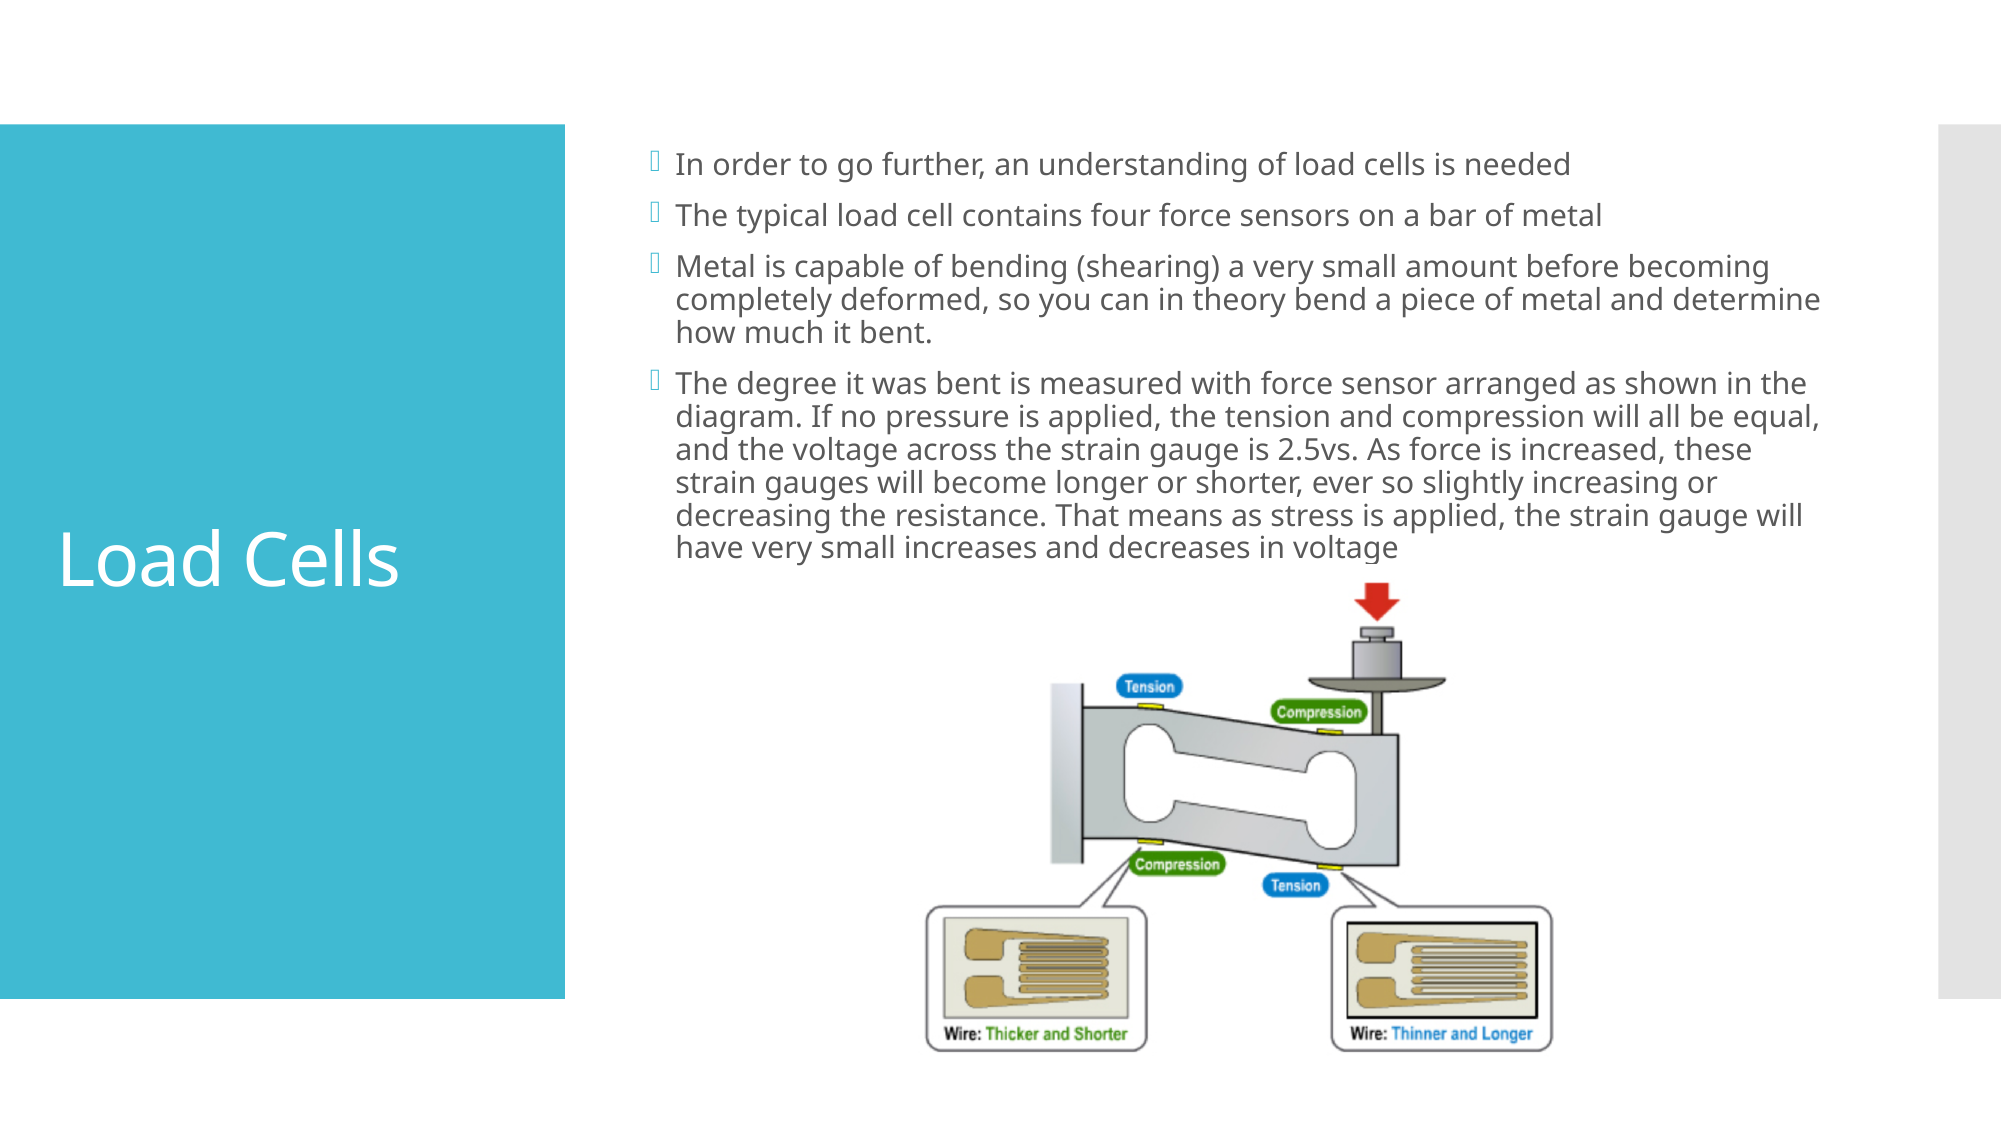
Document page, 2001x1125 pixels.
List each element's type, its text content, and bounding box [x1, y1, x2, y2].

picture [891, 564, 1624, 1066]
list In order to go further, an understanding of load cells is needed The typical load cell contains four force sensors on a bar of metal Metal is capable of bending (shearing) a very small amount before becoming completely deformed, so you can in theory bend a piece of metal and determine how much it bent. The degree it was bent is measured with force sensor arranged as shown in the diagram. If no pressure is applied, the tension and compression will all be equal, and the voltage across the strain gauge is 2.5vs. As force is increased, these strain gauges will become longer or shorter, ever so slightly increasing or decreasing the resistance. That means as stress is applied, the strain gauge will have very small increases and decreases in voltage [634, 141, 1842, 581]
title Load Cells [41, 184, 525, 940]
